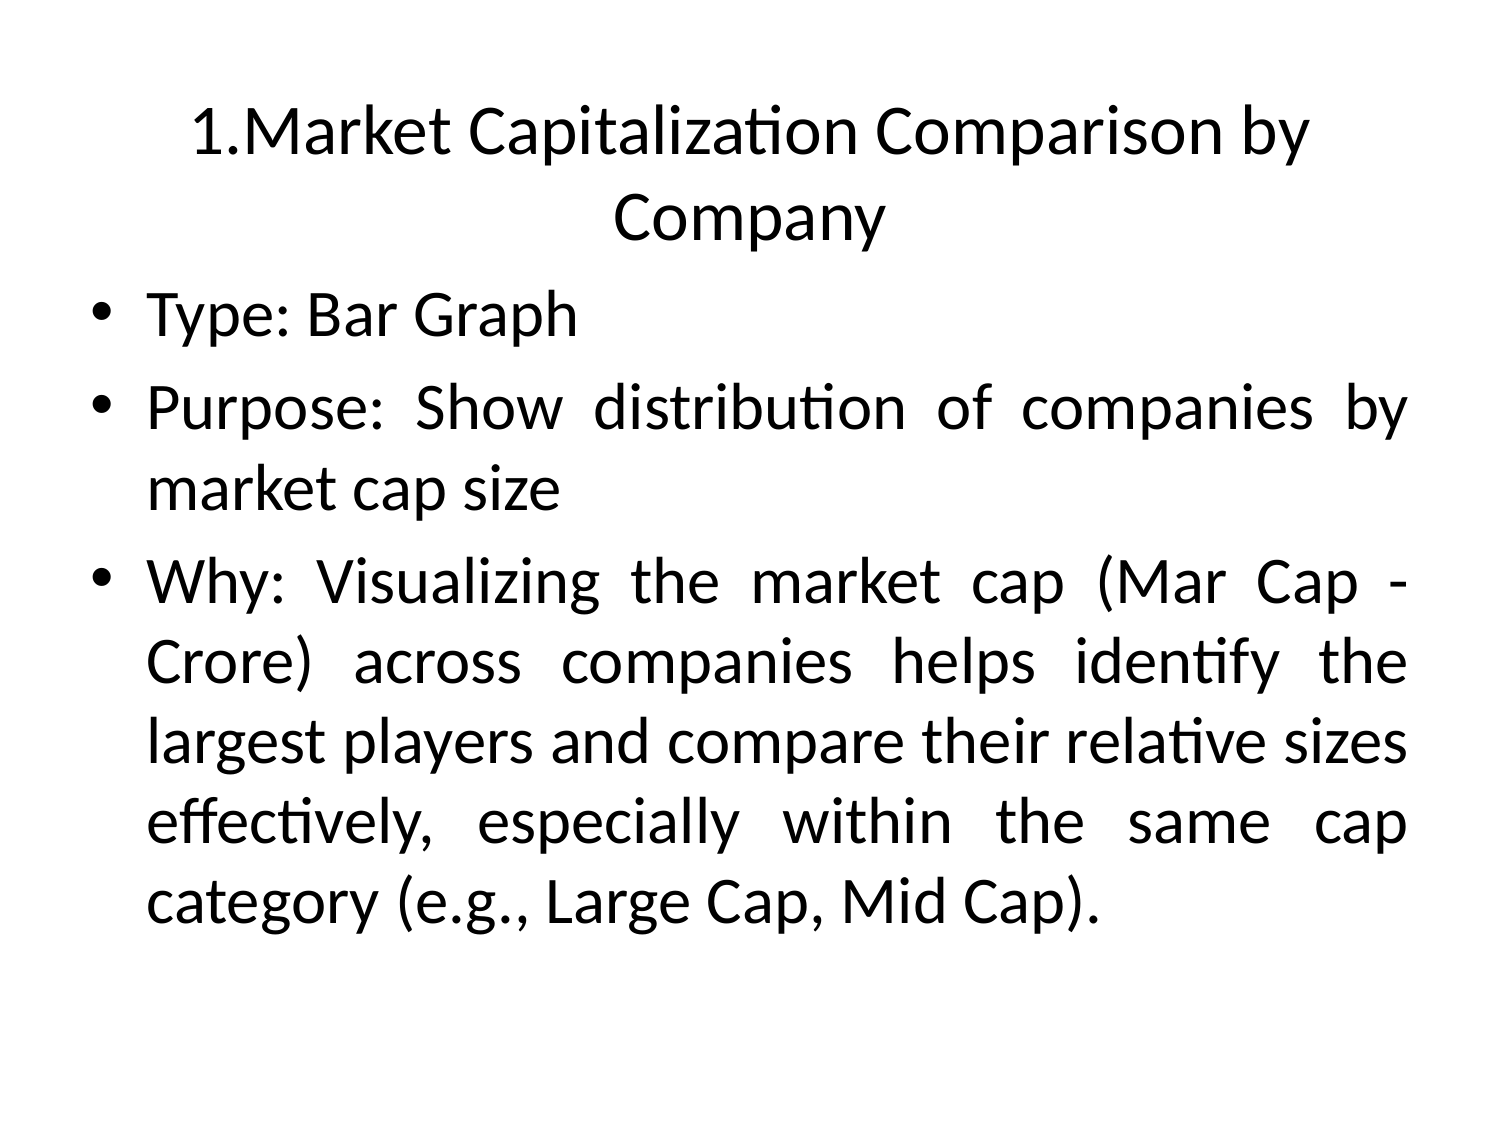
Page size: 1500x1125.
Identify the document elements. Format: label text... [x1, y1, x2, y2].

list Type: Bar Graph Purpose: Show distribution of companies by market cap size Why: Visualizing the market cap (Mar Cap - Crore) across companies helps identify the largest players and compare their relative sizes effectively, especially within the same cap category (e.g., Large Cap, Mid Cap). [75, 262, 1425, 1005]
title 1.Market Capitalization Comparison by Company [75, 75, 1425, 262]
